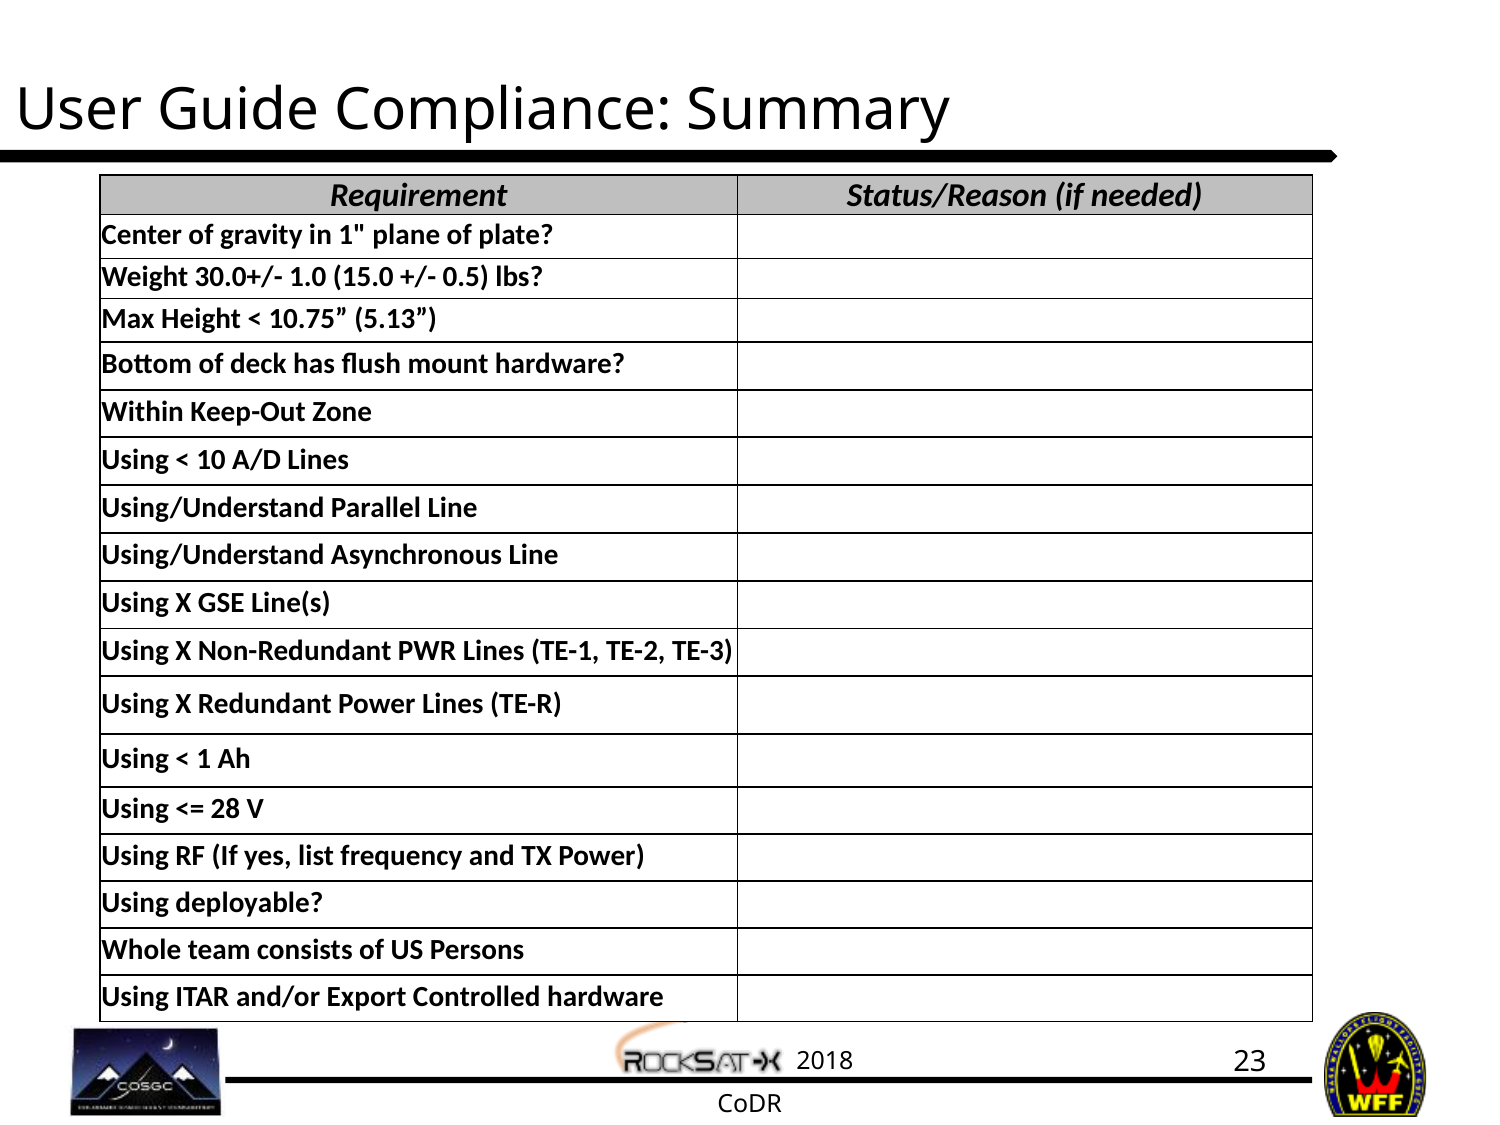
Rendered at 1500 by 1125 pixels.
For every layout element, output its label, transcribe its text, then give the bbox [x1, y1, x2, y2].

table_cell [738, 629, 1312, 675]
table_cell [738, 438, 1312, 484]
table_cell Using deployable? [101, 882, 737, 927]
table_cell [738, 259, 1312, 298]
table_cell Using/Understand Parallel Line [101, 486, 737, 532]
table_cell [738, 788, 1312, 833]
title User Guide Compliance: Summary [0, 12, 1350, 200]
table_cell [738, 929, 1312, 974]
table_cell Weight 30.0+/- 1.0 (15.0 +/- 0.5) lbs? [101, 259, 737, 298]
table_cell Using X Redundant Power Lines (TE-R) [101, 677, 737, 733]
table_cell Bottom of deck has flush mount hardware? [101, 343, 737, 389]
picture [600, 1022, 804, 1075]
table_header Requirement [101, 176, 737, 214]
table_cell [738, 391, 1312, 436]
picture [1324, 1012, 1427, 1117]
slide_number 23 [1074, 1034, 1426, 1113]
table_cell Using/Understand Asynchronous Line [101, 534, 737, 580]
table_cell [738, 299, 1312, 341]
table_cell [738, 882, 1312, 927]
table_cell [738, 976, 1312, 1021]
table_cell Within Keep-Out Zone [101, 391, 737, 436]
table_cell [738, 835, 1312, 880]
table_cell Whole team consists of US Persons [101, 929, 737, 974]
table_cell [738, 582, 1312, 628]
table_cell Using <= 28 V [101, 788, 737, 833]
table_cell [738, 343, 1312, 389]
table_cell Using < 10 A/D Lines [101, 438, 737, 484]
table_cell [738, 677, 1312, 733]
table_cell [738, 735, 1312, 786]
table_cell Using ITAR and/or Export Controlled hardware [101, 976, 737, 1021]
picture [64, 1025, 226, 1117]
table_cell Center of gravity in 1" plane of plate? [101, 215, 737, 258]
table_cell Max Height < 10.75” (5.13”) [101, 299, 737, 341]
table_header Status/Reason (if needed) [738, 176, 1312, 214]
table_cell [738, 486, 1312, 532]
table_cell Using X GSE Line(s) [101, 582, 737, 628]
table_cell Using < 1 Ah [101, 735, 737, 786]
table_cell [738, 534, 1312, 580]
table_cell Using X Non-Redundant PWR Lines (TE-1, TE-2, TE-3) [101, 629, 737, 675]
table_cell [738, 215, 1312, 258]
table_cell Using RF (If yes, list frequency and TX Power) [101, 835, 737, 880]
